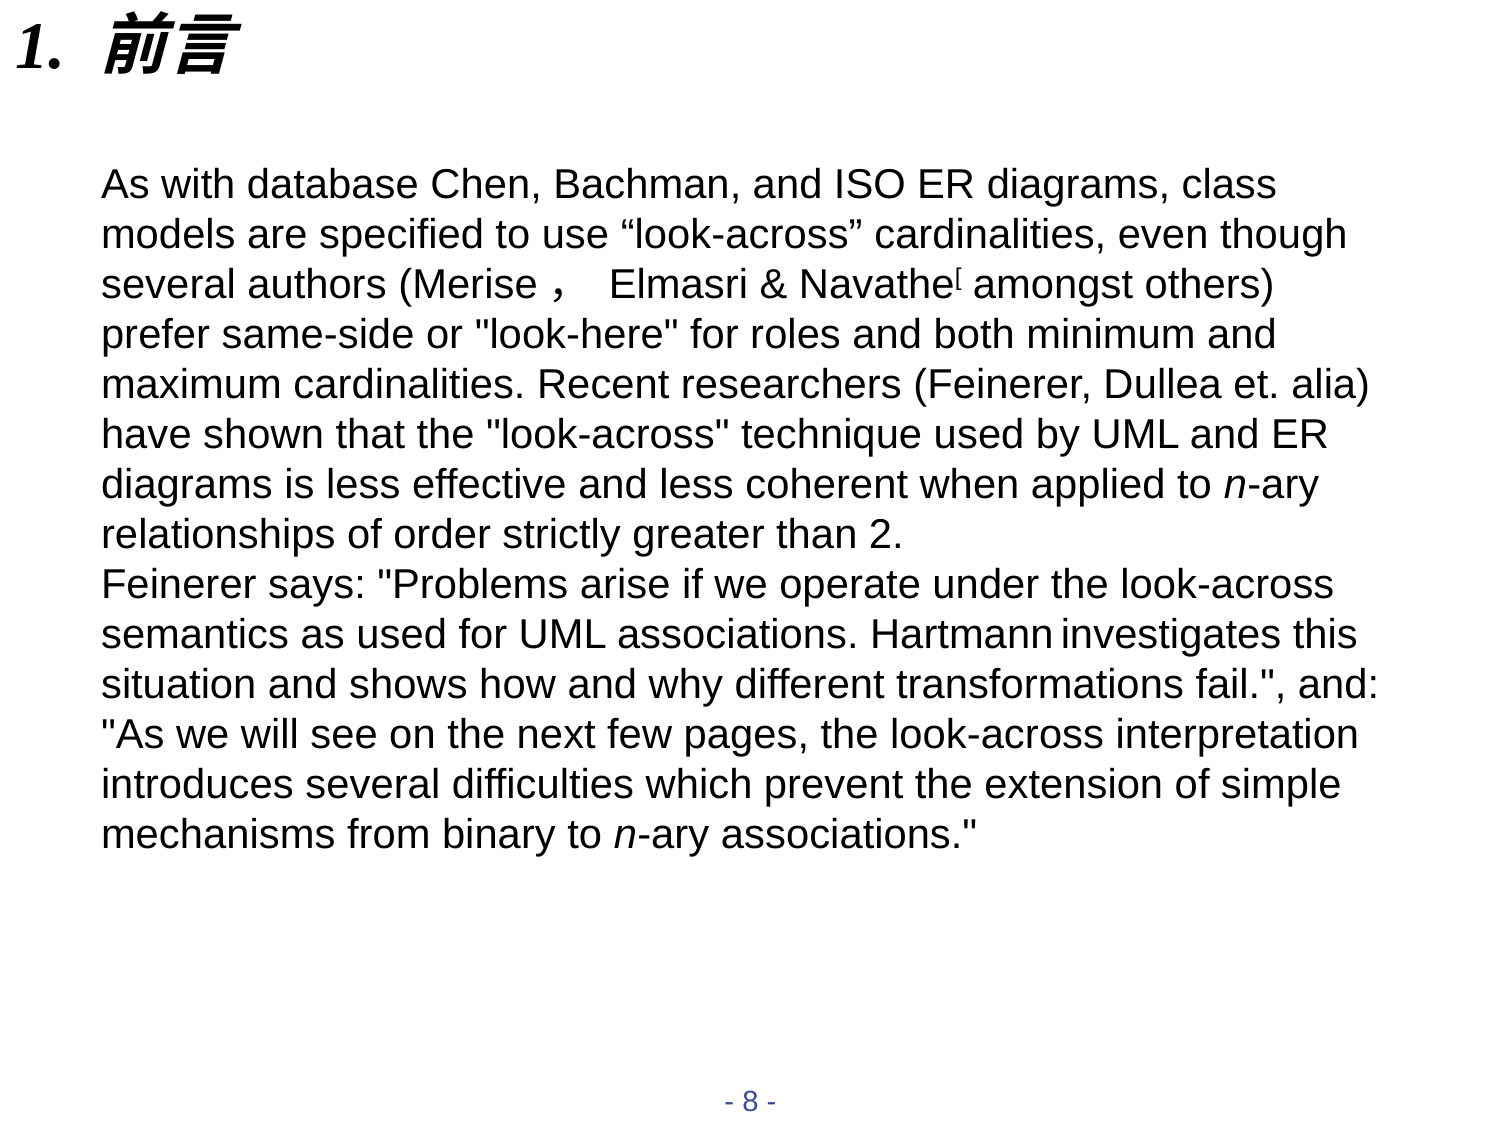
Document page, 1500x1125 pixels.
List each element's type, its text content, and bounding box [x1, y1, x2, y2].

text_box As with database Chen, Bachman, and ISO ER diagrams, class models are specified to use “look-across” cardinalities, even though several authors (Merise， Elmasri & Navathe[ amongst others) prefer same-side or "look-here" for roles and both minimum and maximum cardinalities. Recent researchers (Feinerer, Dullea et. alia) have shown that the "look-across" technique used by UML and ER diagrams is less effective and less coherent when applied to n-ary relationships of order strictly greater than 2. Feinerer says: "Problems arise if we operate under the look-across semantics as used for UML associations. Hartmann investigates this situation and shows how and why different transformations fail.", and: "As we will see on the next few pages, the look-across interpretation introduces several difficulties which prevent the extension of simple mechanisms from binary to n-ary associations." [86, 148, 1398, 864]
